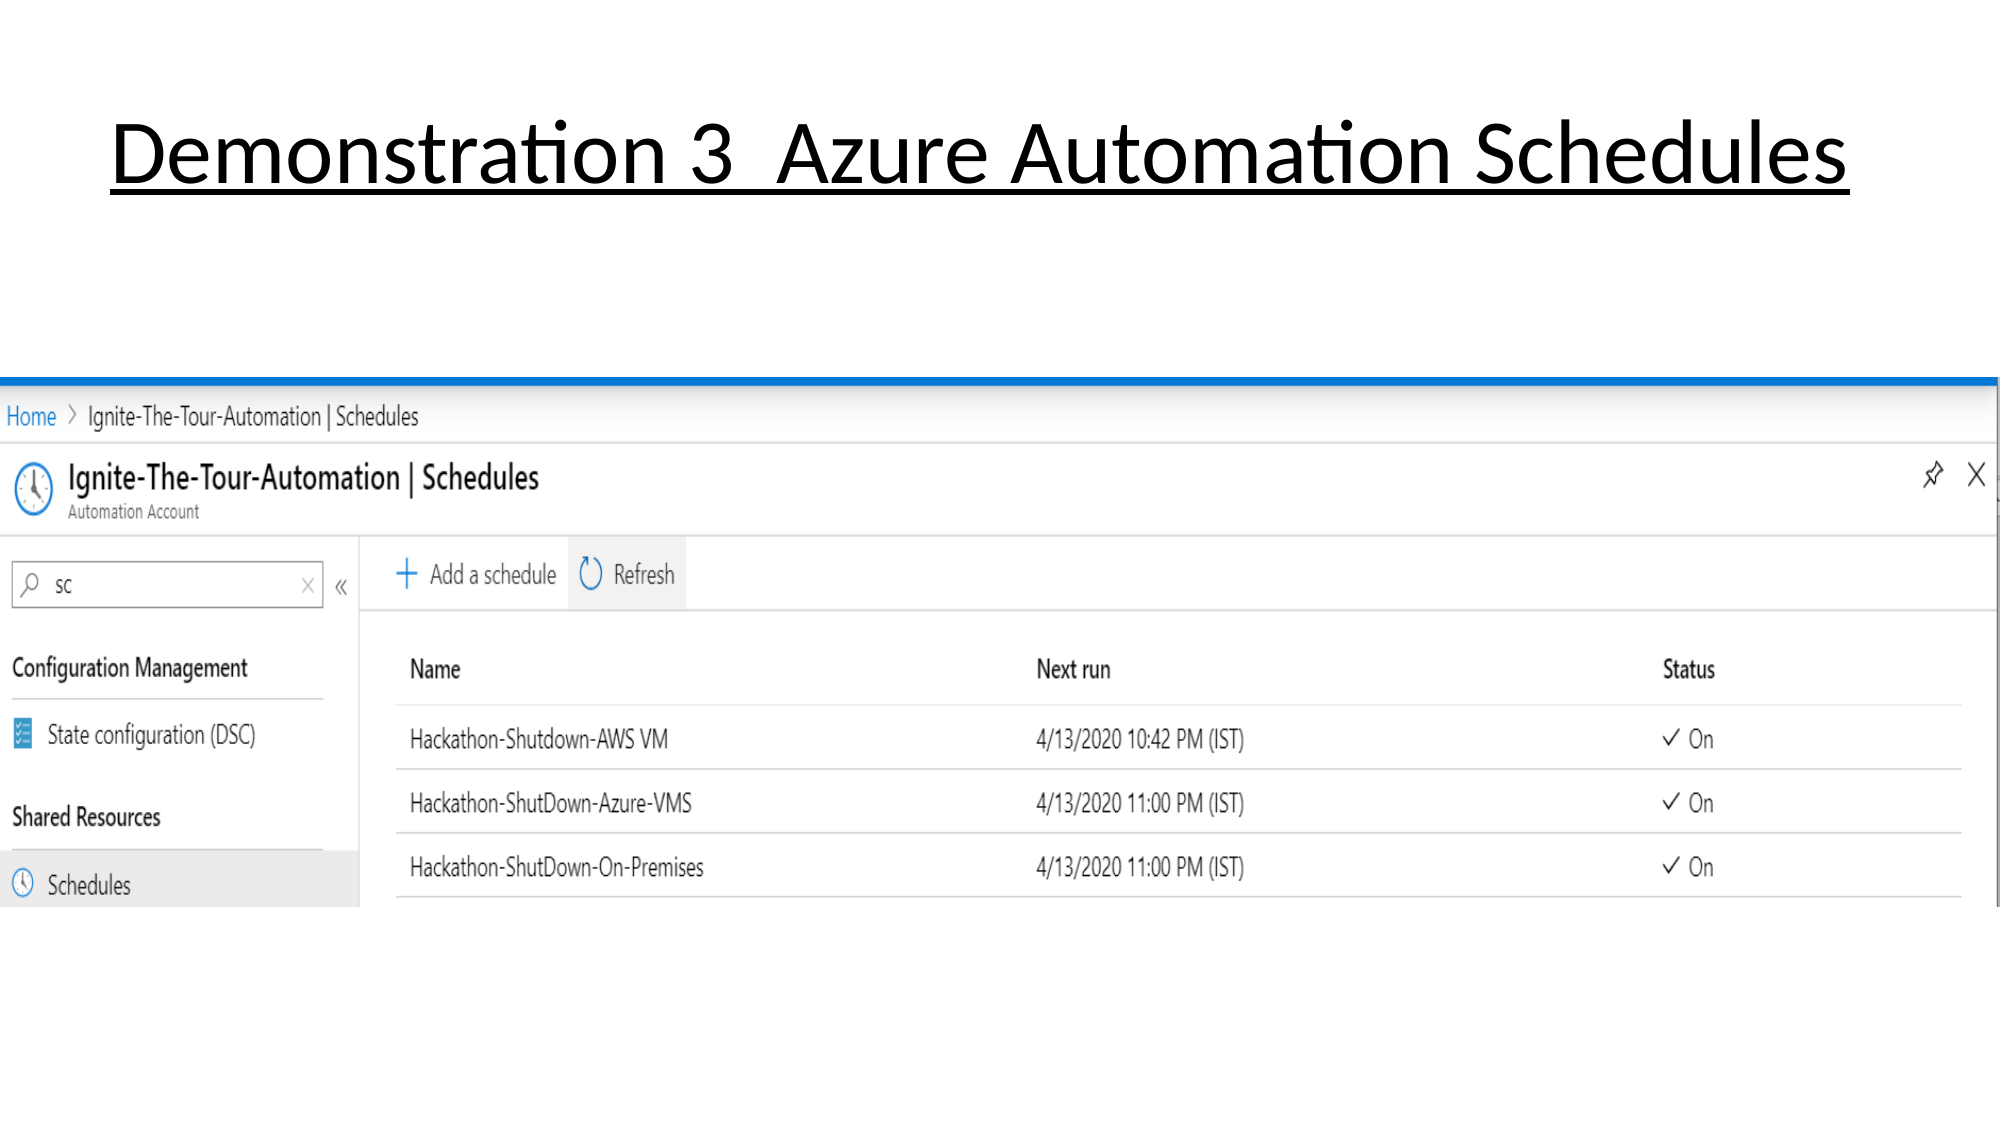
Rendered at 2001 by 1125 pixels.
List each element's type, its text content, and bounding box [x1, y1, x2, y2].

picture [0, 377, 2000, 907]
text_box Demonstration 3 Azure Automation Schedules [0, 84, 1961, 210]
